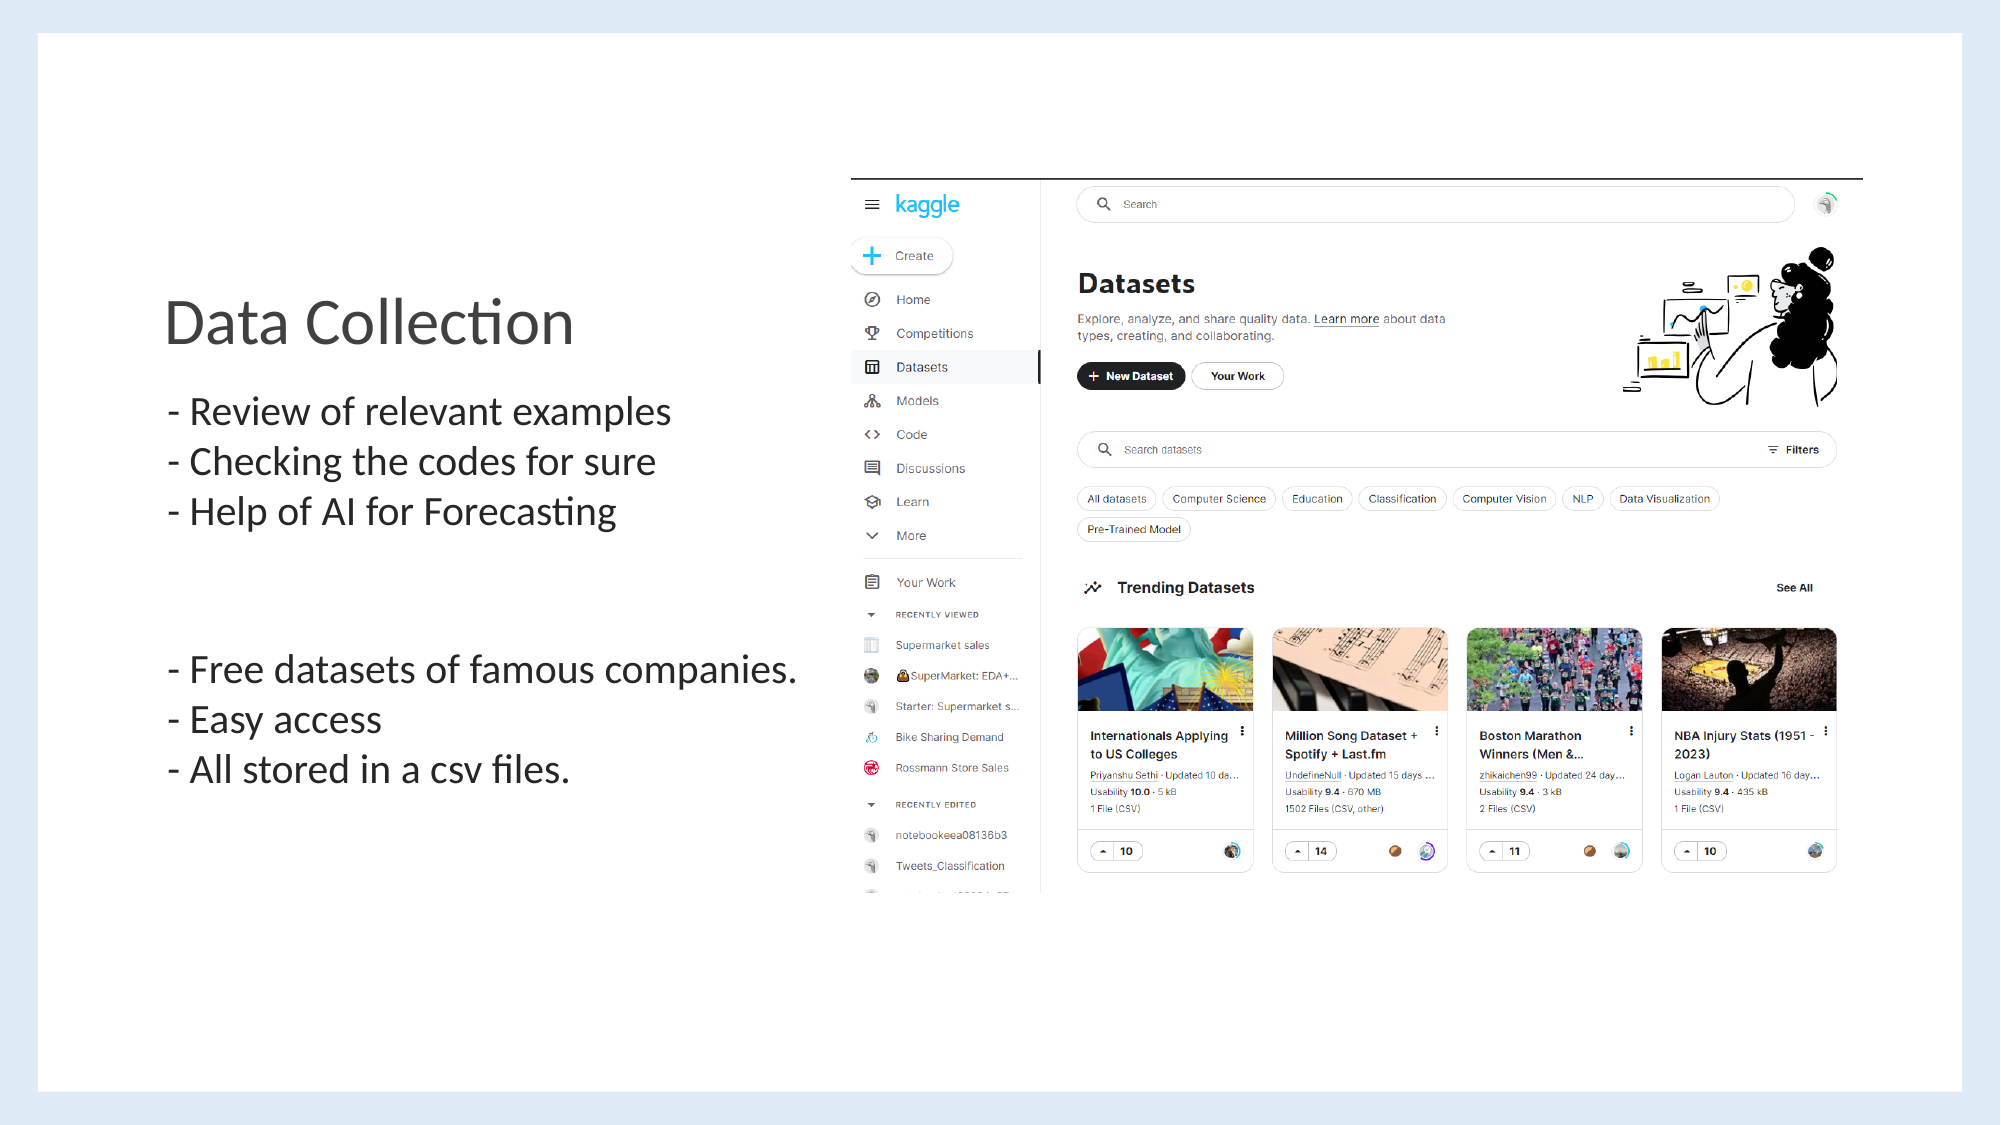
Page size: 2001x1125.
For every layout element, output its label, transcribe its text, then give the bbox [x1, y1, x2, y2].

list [851, 178, 1863, 893]
text_box - Free datasets of famous companies. - Easy access - All stored in a csv files. [152, 634, 851, 834]
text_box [149, 270, 851, 579]
text_box [37, 32, 1963, 1093]
